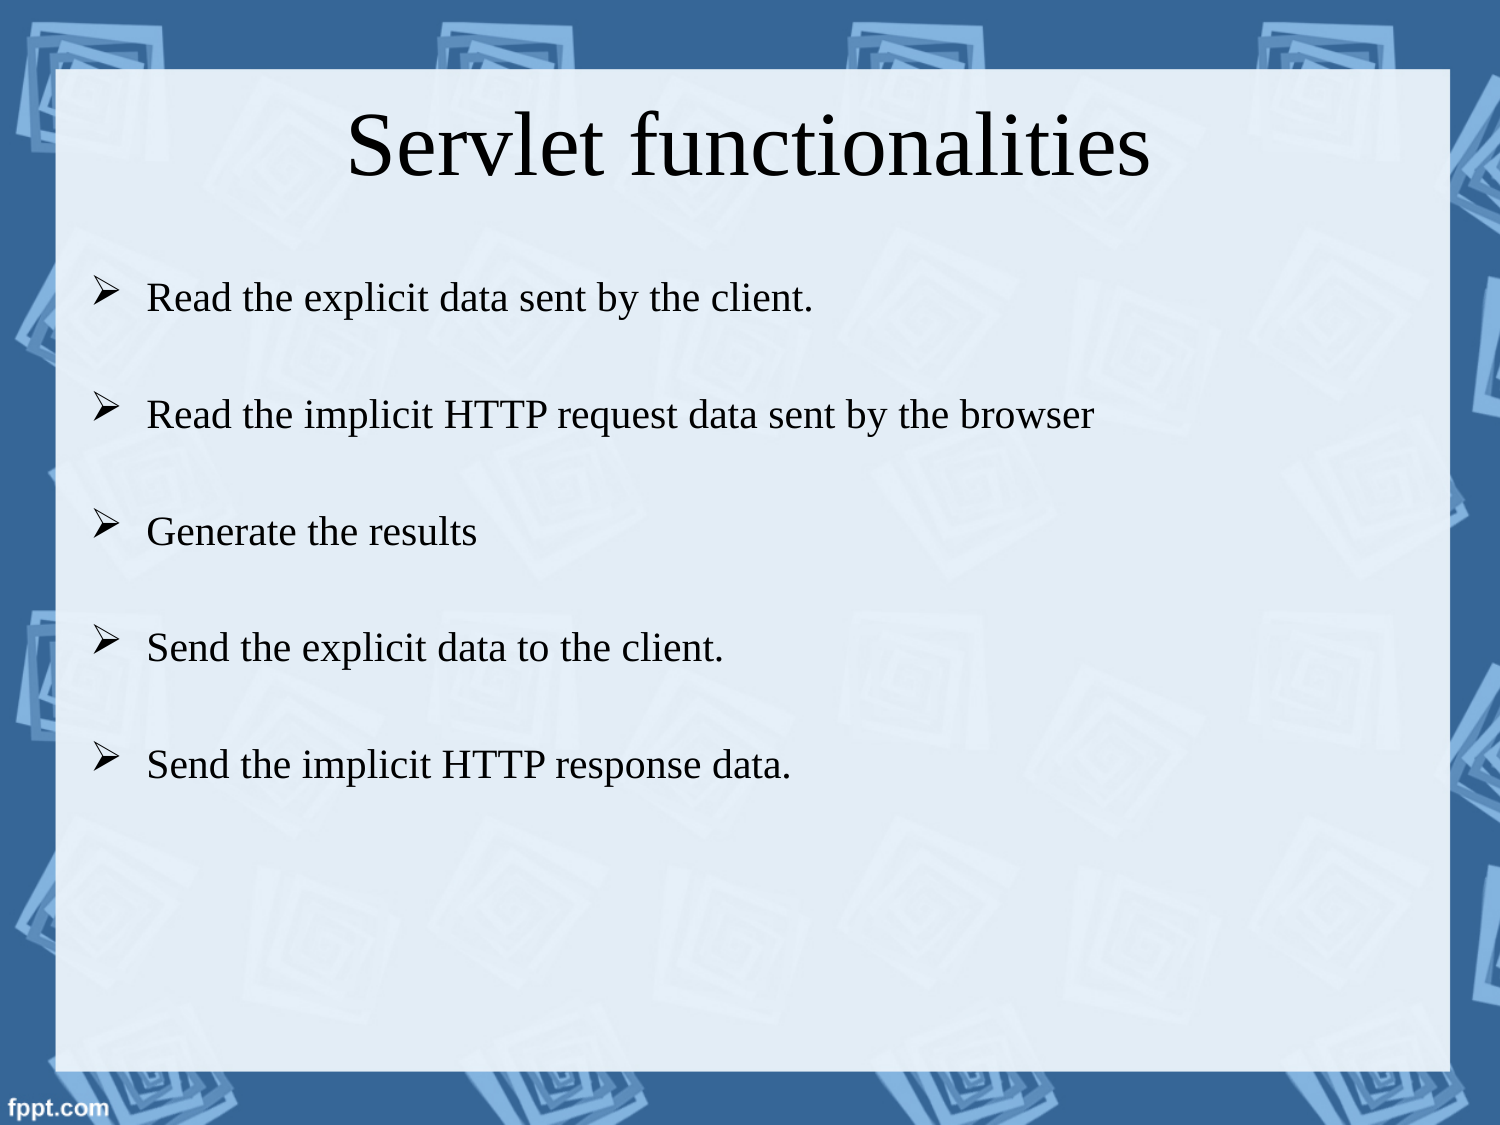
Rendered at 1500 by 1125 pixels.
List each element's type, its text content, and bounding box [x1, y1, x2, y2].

picture [0, 0, 1500, 1125]
title Servlet functionalities [75, 104, 1425, 244]
list Read the explicit data sent by the client. Read the implicit HTTP request data sent by the browser Generate the results Send the explicit data to the client. Send the implicit HTTP response data. [75, 262, 1425, 1005]
